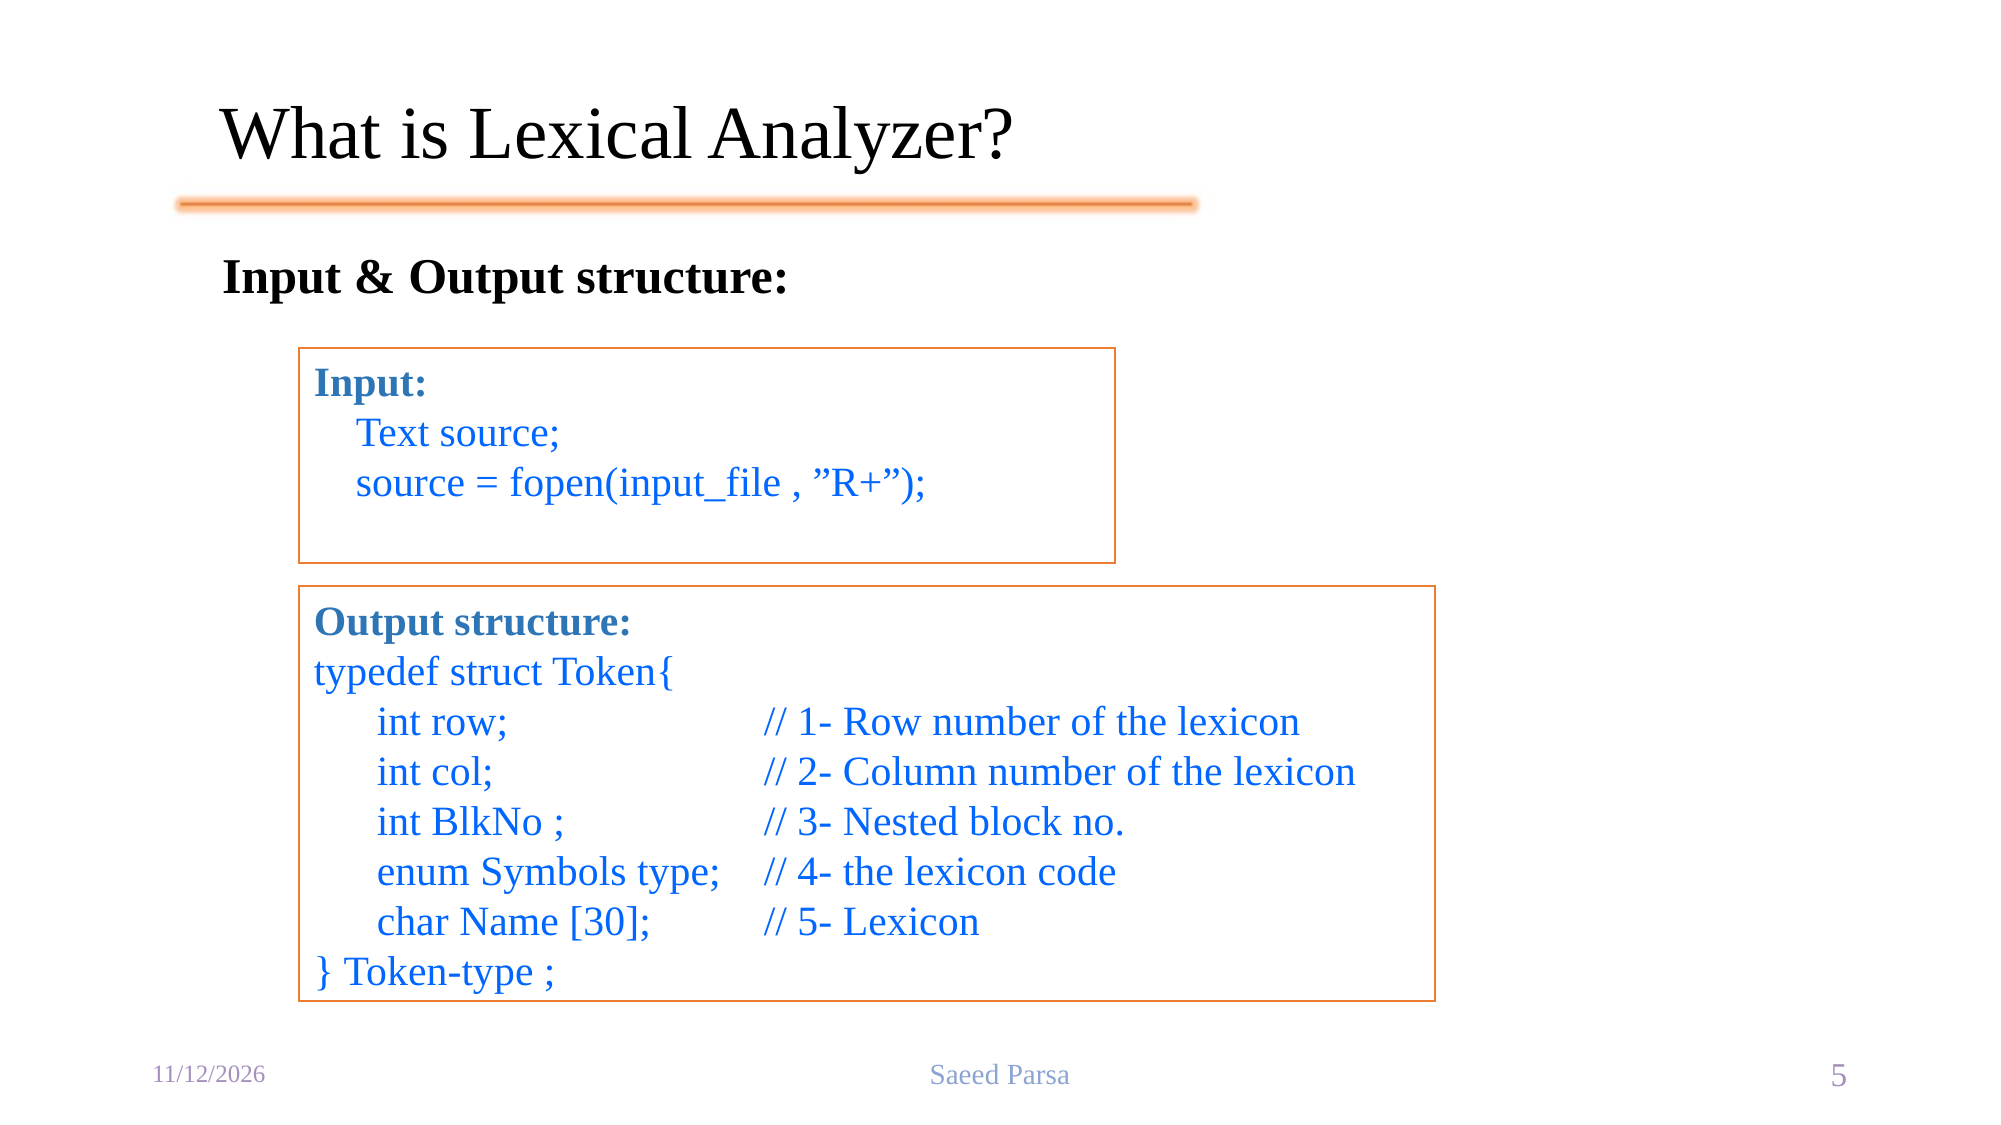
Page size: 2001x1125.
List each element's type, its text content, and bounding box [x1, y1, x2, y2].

text_box Input: Text source; source = fopen(input_file , ”R+”); [298, 347, 1116, 564]
text_box Output structure: typedef struct Token{ int row; // 1- Row number of the lexicon int col; // 2- Column number of the lexicon int BlkNo ; // 3- Nested block no. enum Symbols type; // 4- the lexicon code char Name [30]; // 5- Lexicon } Token-type ; [298, 585, 1436, 1002]
slide_number 5 [1412, 1042, 1863, 1103]
text_box Input & Output structure: [207, 237, 805, 311]
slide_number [137, 1042, 588, 1103]
picture [152, 181, 1213, 237]
title What is Lexical Analyzer? [204, 86, 1233, 182]
footer Saeed Parsa [662, 1042, 1338, 1103]
